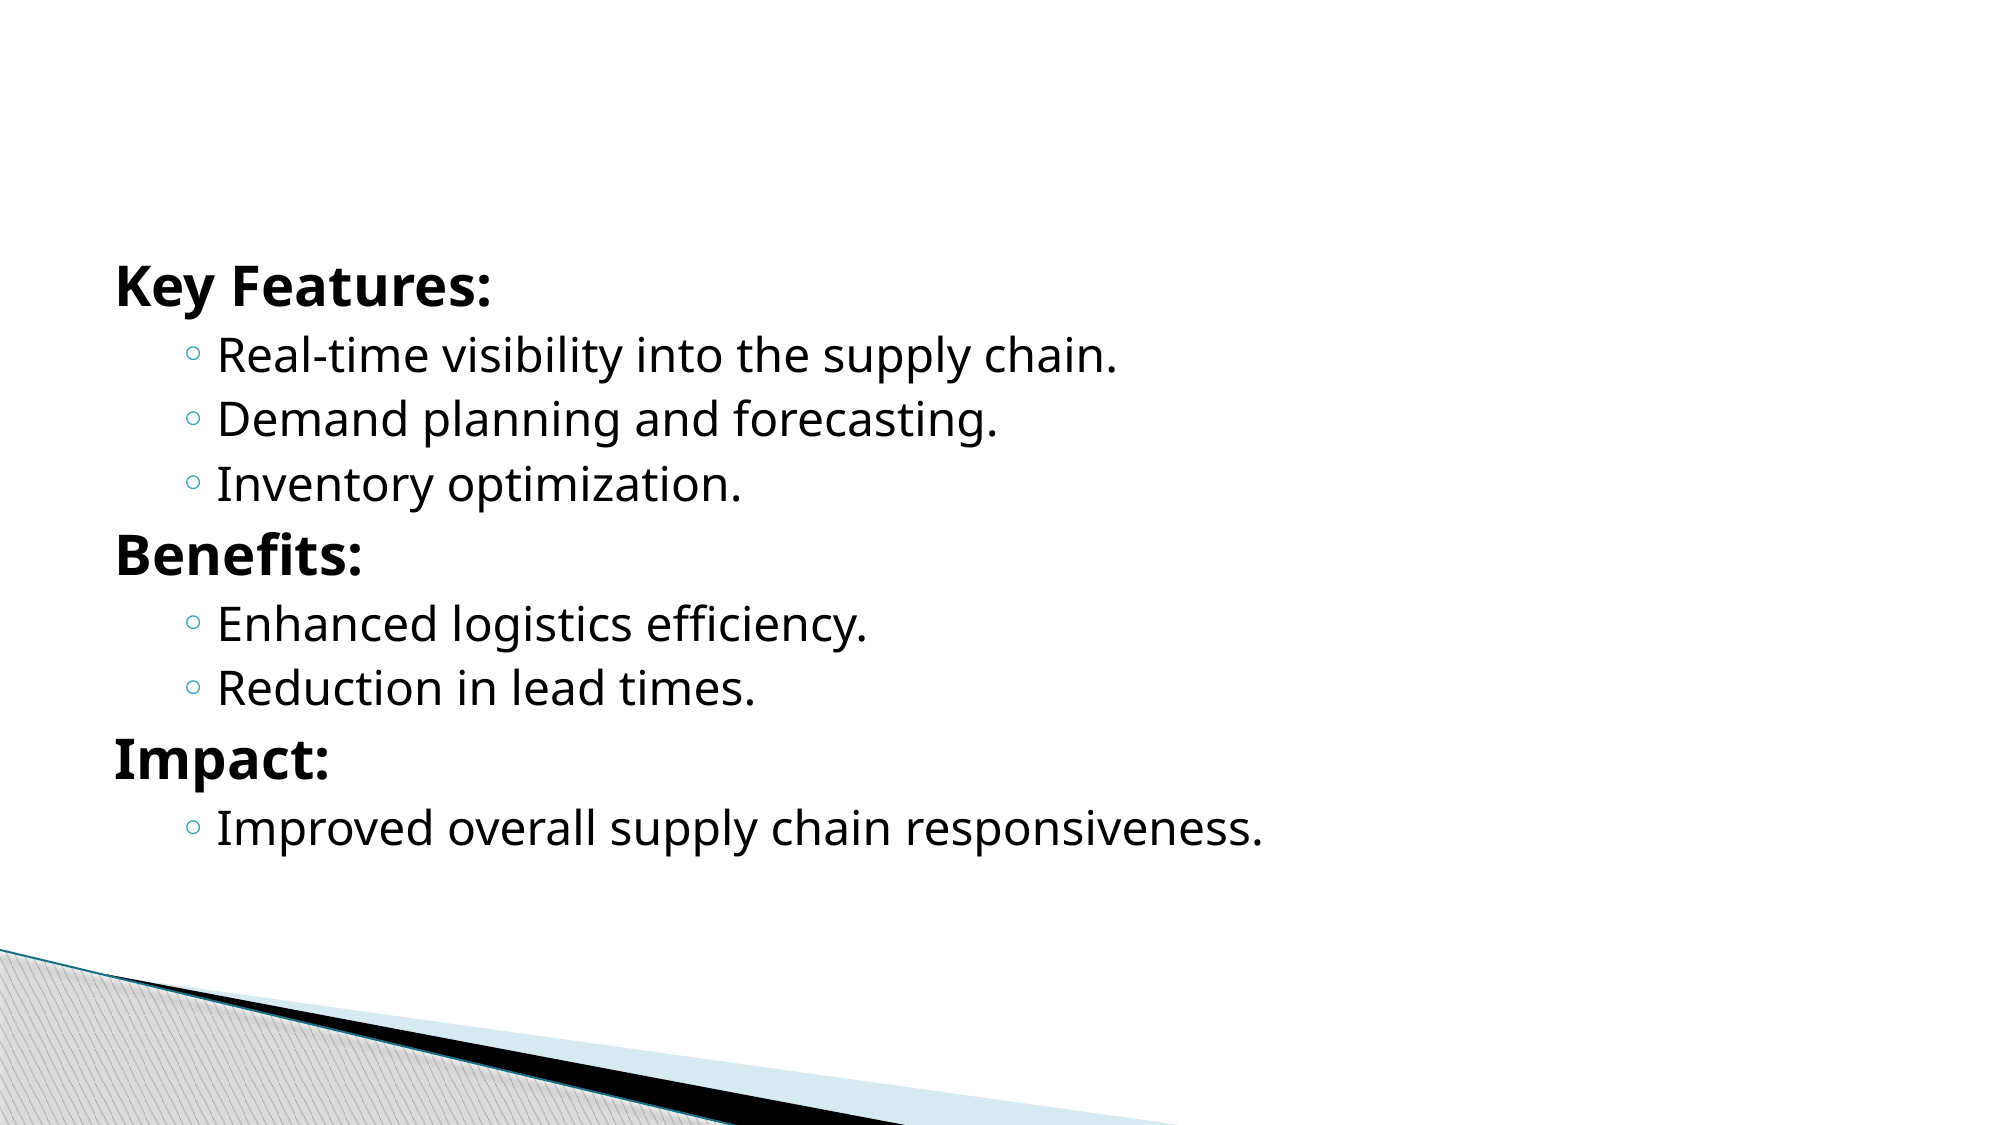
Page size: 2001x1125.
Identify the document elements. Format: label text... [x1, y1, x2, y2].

list Key Features: Real-time visibility into the supply chain. Demand planning and forecasting. Inventory optimization. Benefits: Enhanced logistics efficiency. Reduction in lead times. Impact: Improved overall supply chain responsiveness. [99, 243, 1900, 986]
